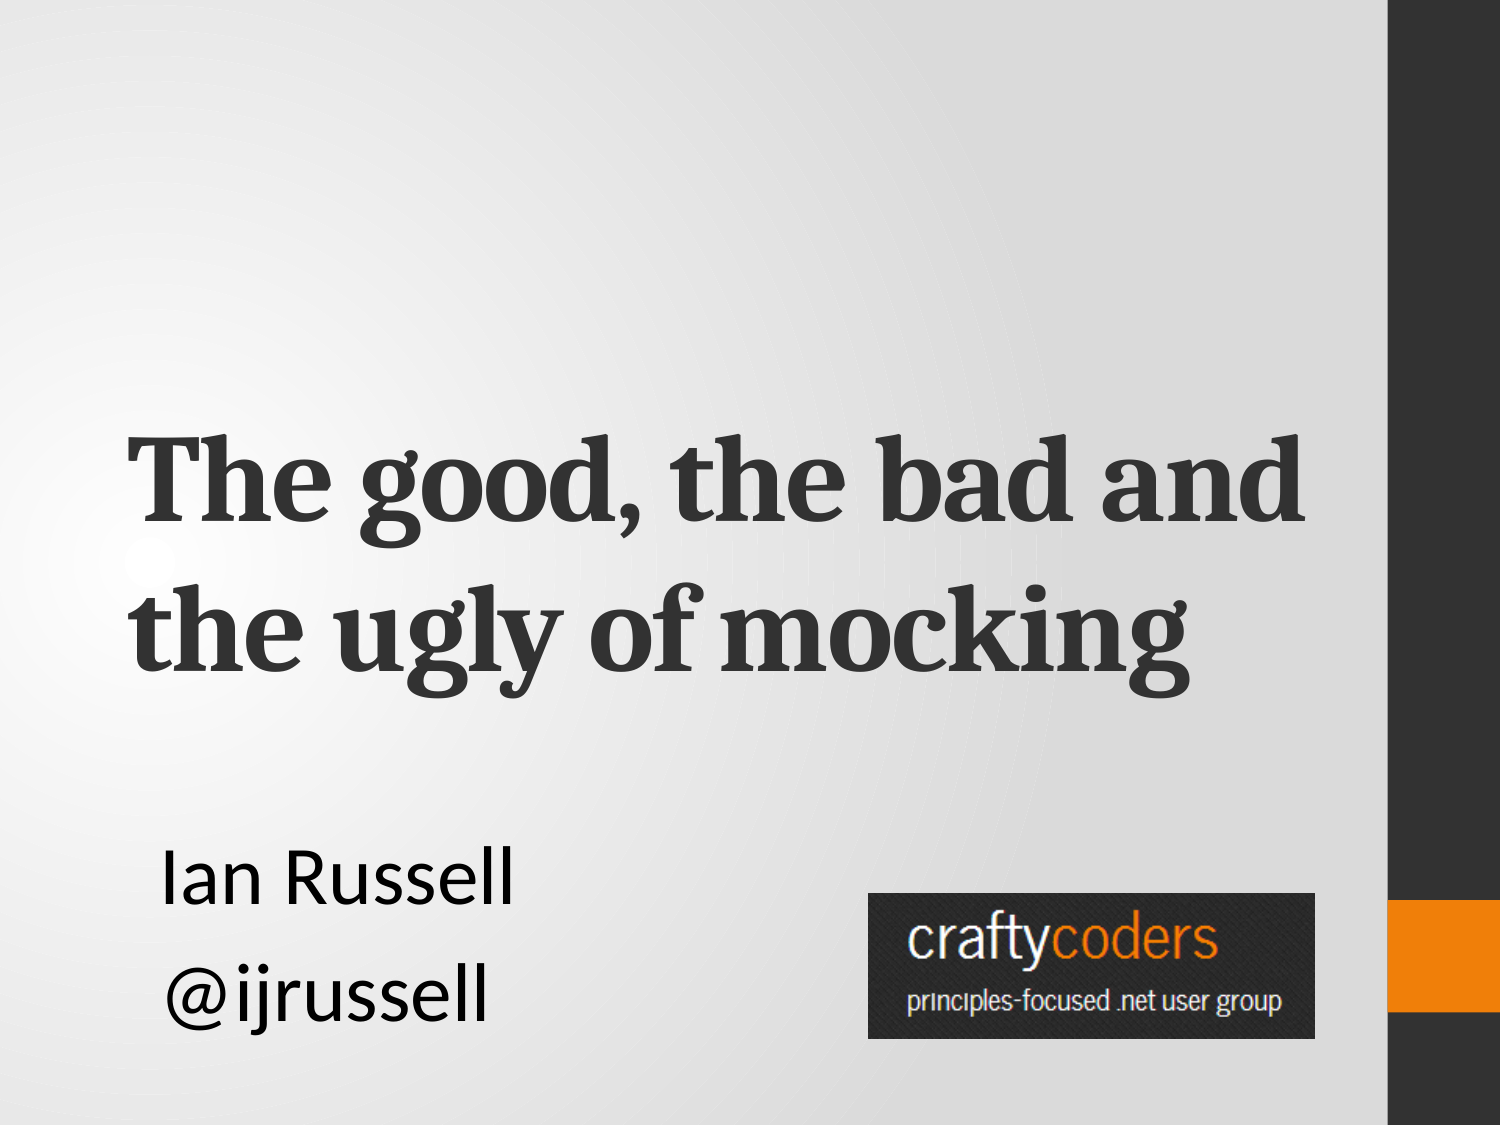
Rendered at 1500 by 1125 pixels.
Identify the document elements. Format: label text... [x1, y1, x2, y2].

text_box Ian Russell @ijrussell [144, 814, 809, 1063]
picture [867, 892, 1316, 1040]
title The good, the bad and the ugly of mocking [112, 243, 1367, 705]
